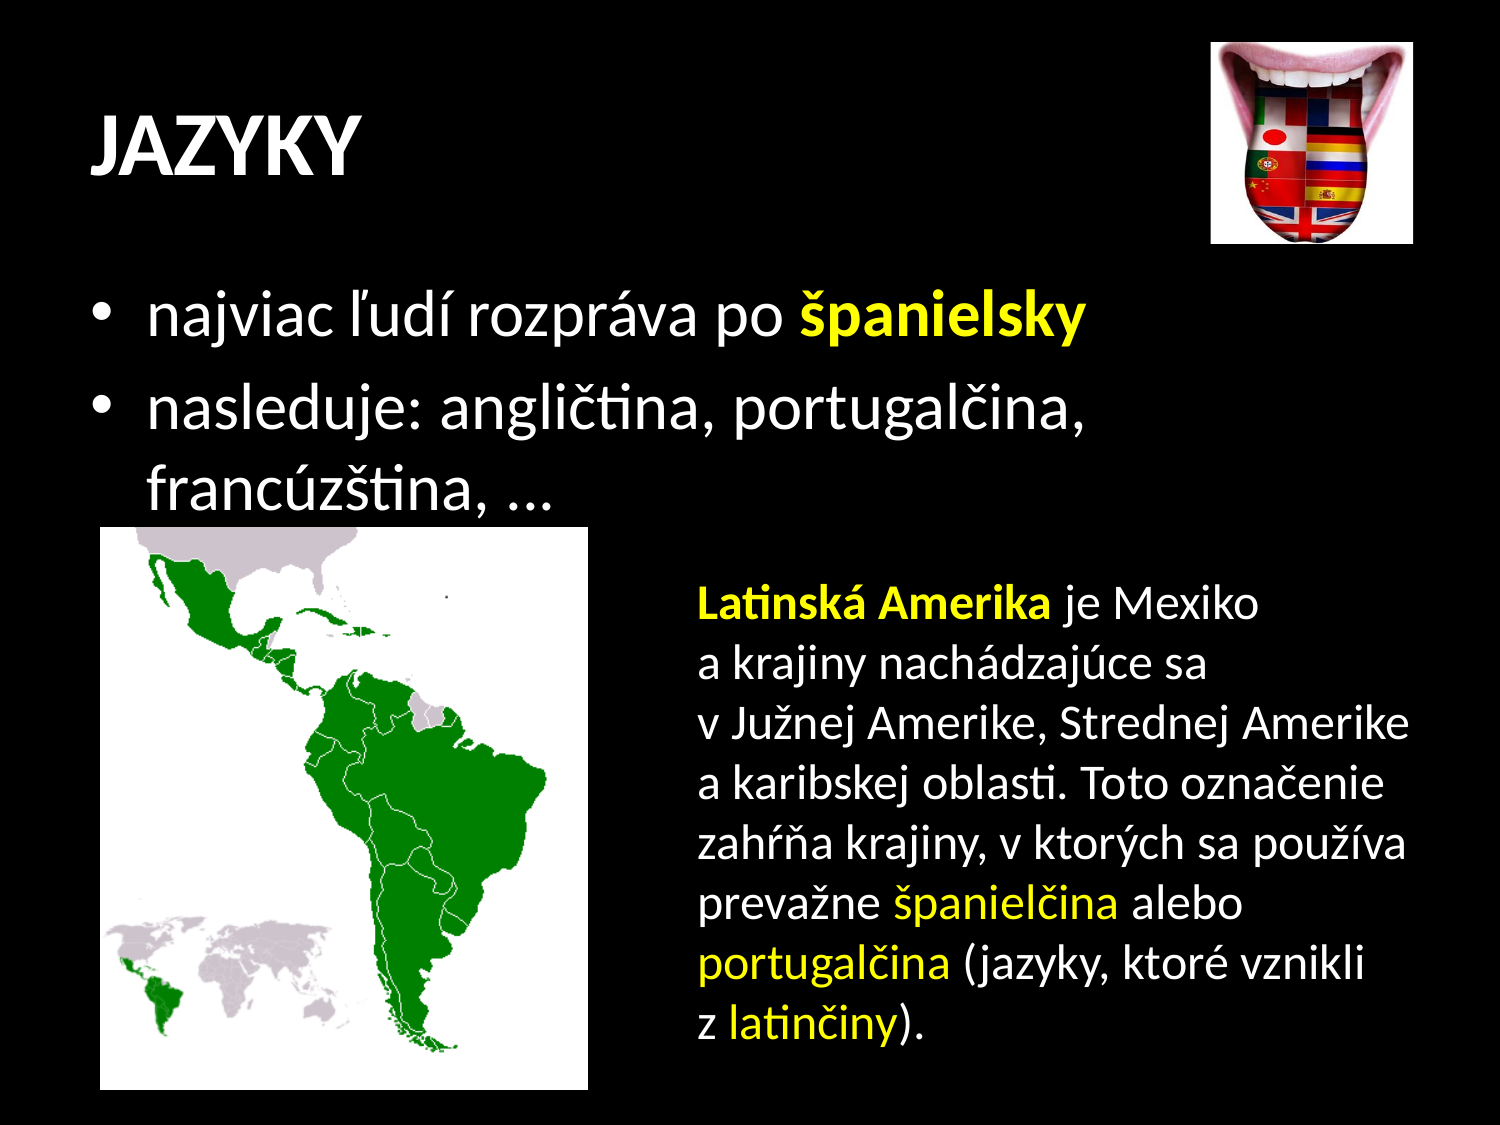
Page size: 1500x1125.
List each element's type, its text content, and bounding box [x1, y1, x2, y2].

picture [1210, 42, 1414, 244]
text_box Latinská Amerika je Mexiko a krajiny nachádzajúce sa v Južnej Amerike, Strednej Amerike a karibskej oblasti. Toto označenie zahŕňa krajiny, v ktorých sa používa prevažne španielčina alebo portugalčina (jazyky, ktoré vznikli z latinčiny). [682, 562, 1438, 1058]
title JAZYKY [1416, 45, 1425, 233]
picture [100, 526, 589, 1090]
list najviac ľudí rozpráva po španielsky nasleduje: angličtina, portugalčina, francúzština, ... [75, 262, 1425, 1005]
title JAZYKY [75, 45, 1206, 233]
